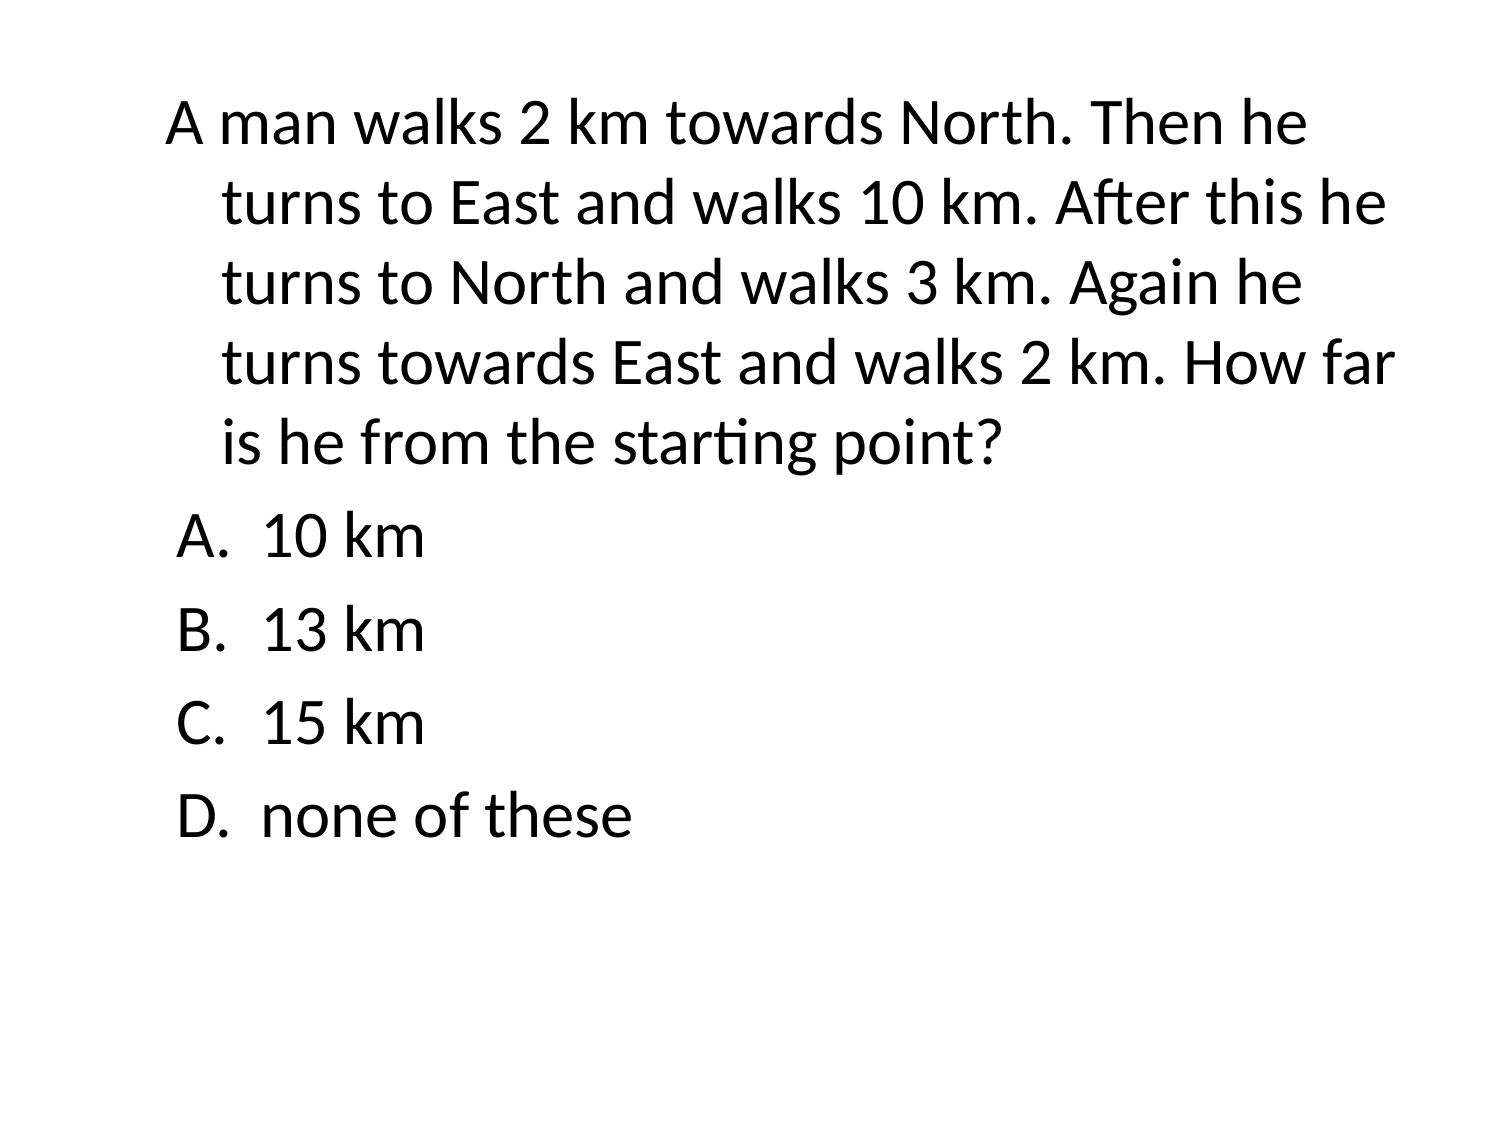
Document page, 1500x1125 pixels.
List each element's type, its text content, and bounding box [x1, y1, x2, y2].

list A man walks 2 km towards North. Then he turns to East and walks 10 km. After this he turns to North and walks 3 km. Again he turns towards East and walks 2 km. How far is he from the starting point? 10 km 13 km 15 km none of these [150, 70, 1425, 1043]
